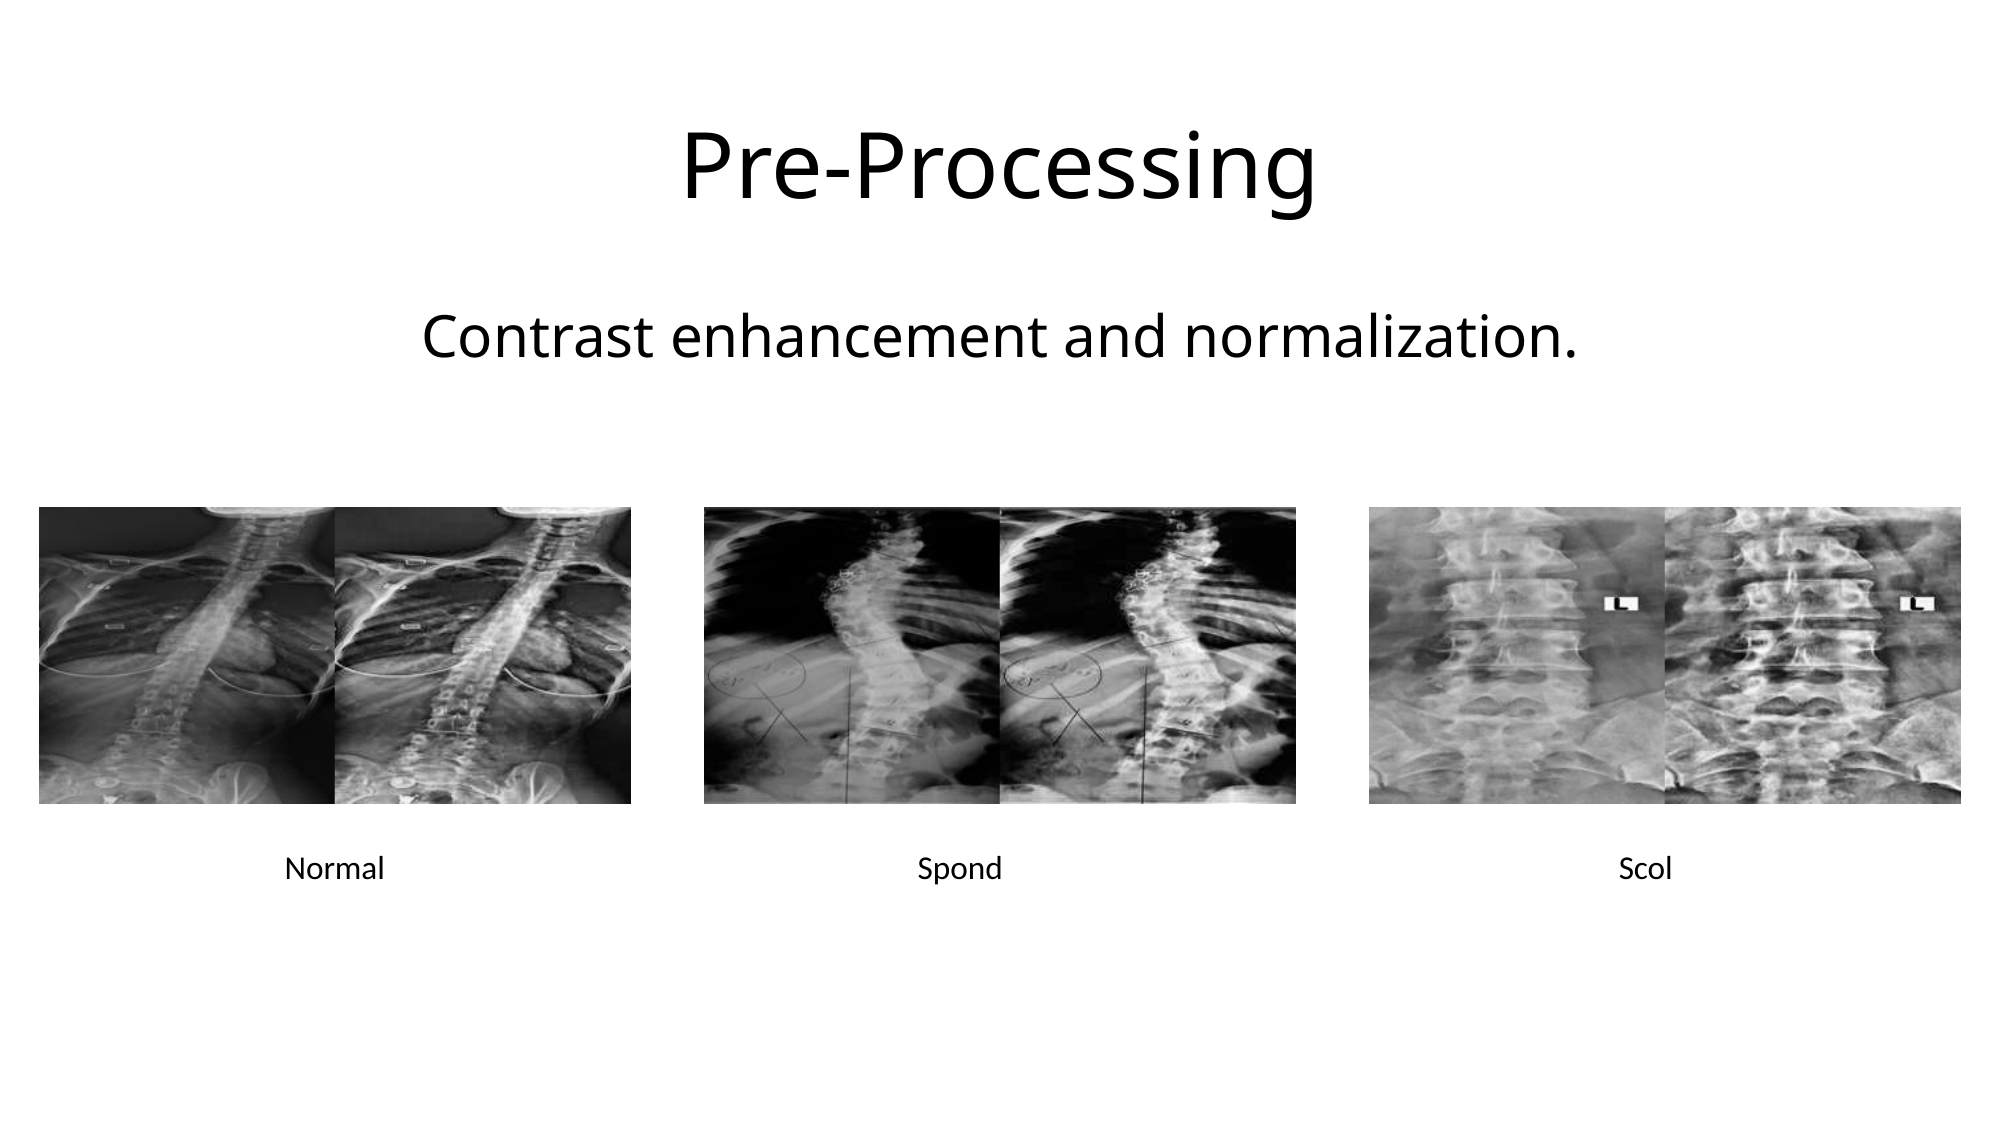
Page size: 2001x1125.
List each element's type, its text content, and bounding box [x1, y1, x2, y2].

title Pre-Processing [137, 59, 1863, 278]
picture [39, 507, 631, 804]
text_box Scol [1369, 839, 1923, 894]
picture [1369, 507, 1961, 804]
text_box Spond [683, 839, 1238, 894]
picture [704, 507, 1296, 804]
list Contrast enhancement and normalization. [137, 299, 1863, 1014]
text_box Normal [58, 839, 612, 894]
